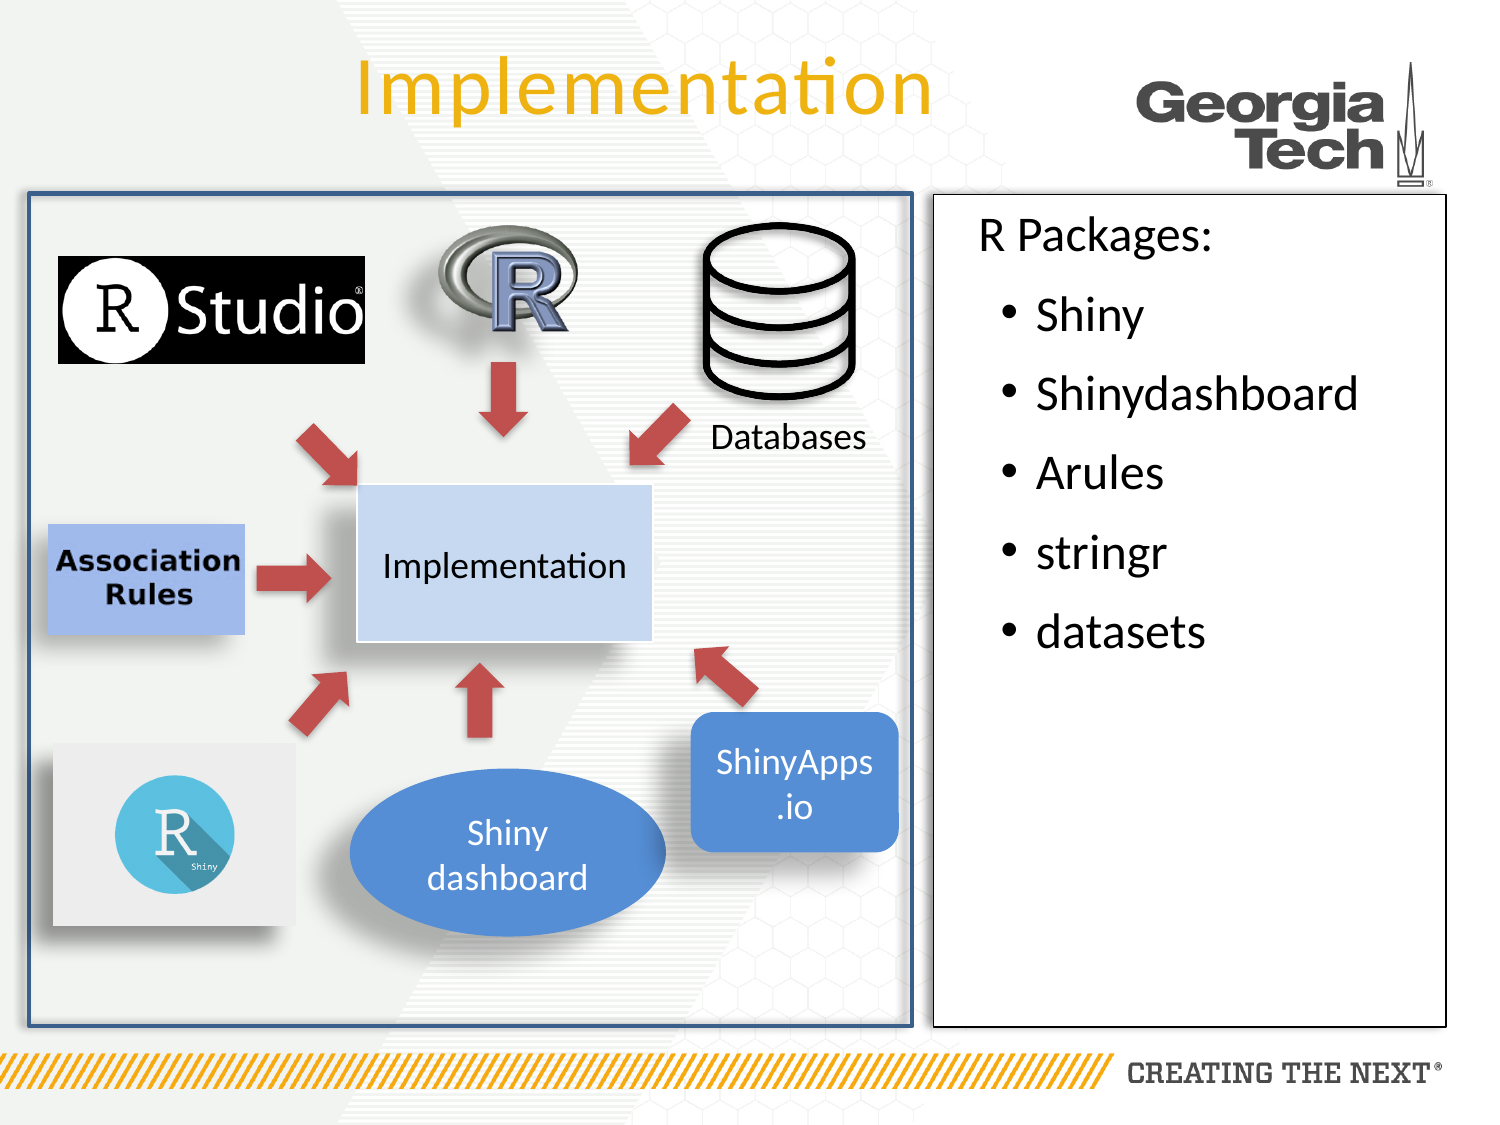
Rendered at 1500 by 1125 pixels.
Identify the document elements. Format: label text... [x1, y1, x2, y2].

text_box Databases [695, 404, 897, 464]
text_box ShinyApps.io [689, 711, 900, 854]
list R Packages: Shiny Shinydashboard Arules stringr datasets [933, 194, 1447, 1028]
text_box [27, 191, 914, 1028]
picture [0, 0, 1500, 1125]
text_box [691, 644, 762, 710]
title Implementation [0, 0, 1260, 163]
